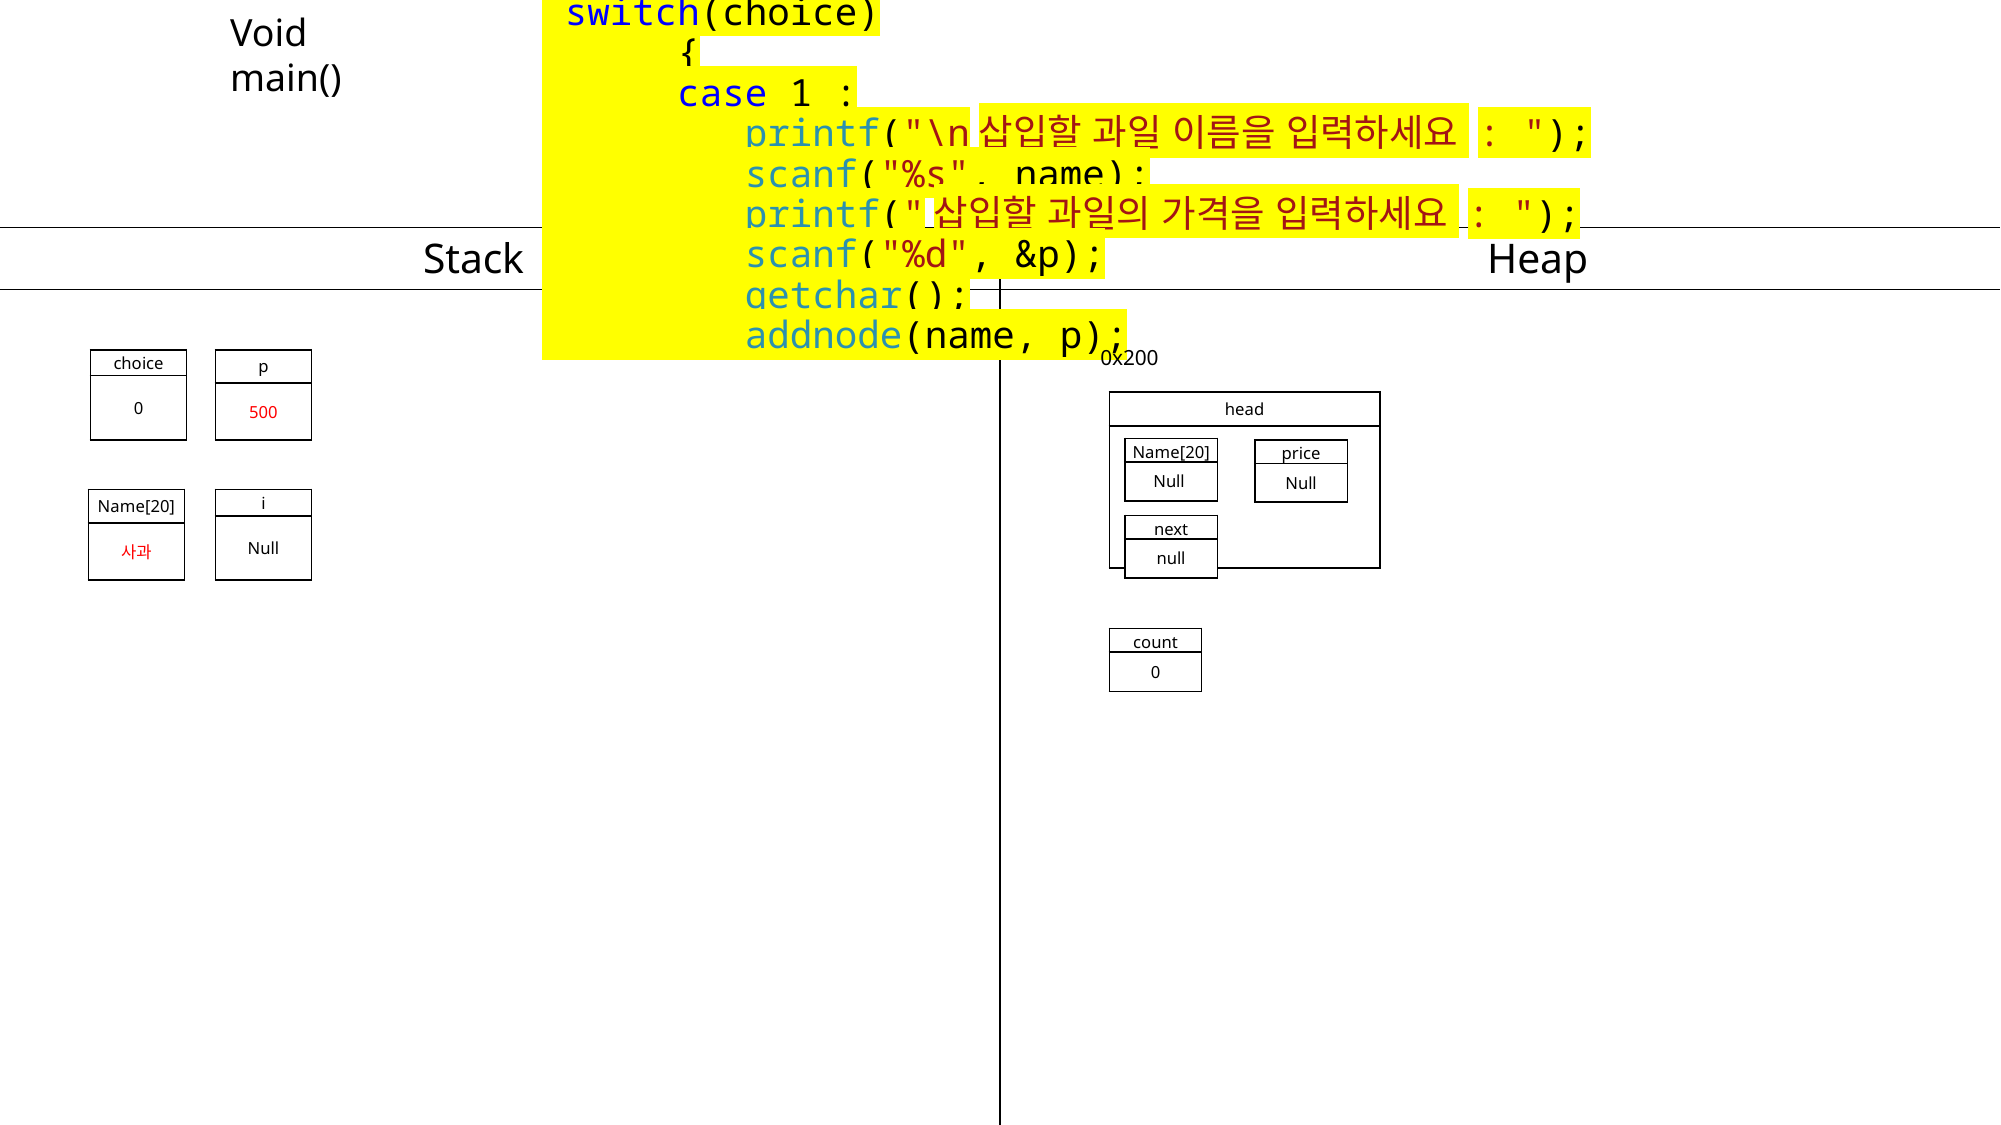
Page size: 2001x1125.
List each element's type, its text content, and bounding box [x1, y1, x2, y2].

table_cell null [1126, 540, 1217, 577]
table_header choice [91, 351, 186, 375]
table_header i [216, 490, 311, 515]
table_cell 사과 [89, 524, 184, 579]
title switch(choice) { case 1 : printf("\n삽입할 과일 이름을 입력하세요 : "); scanf("%s", name); printf("삽입할 과일의 가격을 입력하세요 : "); scanf("%d", &p); getchar(); addnode(name, p); [527, 122, 2000, 228]
table_header Name[20] [89, 490, 184, 522]
text_box 0x200 [1085, 336, 1186, 377]
table_header count [1110, 629, 1201, 651]
table_header head [1110, 393, 1379, 425]
table_cell Null [1126, 463, 1217, 500]
table_cell 500 [216, 384, 311, 439]
table_header next [1126, 516, 1217, 538]
table_header price [1256, 441, 1347, 463]
table_header p [216, 351, 311, 382]
table_header Name[20] [1126, 439, 1217, 461]
table_cell [1110, 427, 1379, 567]
table_cell 0 [91, 376, 186, 439]
table_cell Null [1256, 464, 1347, 501]
table_cell Null [216, 517, 311, 579]
text_box Void main() [215, 2, 443, 107]
table_cell 0 [1110, 653, 1201, 691]
